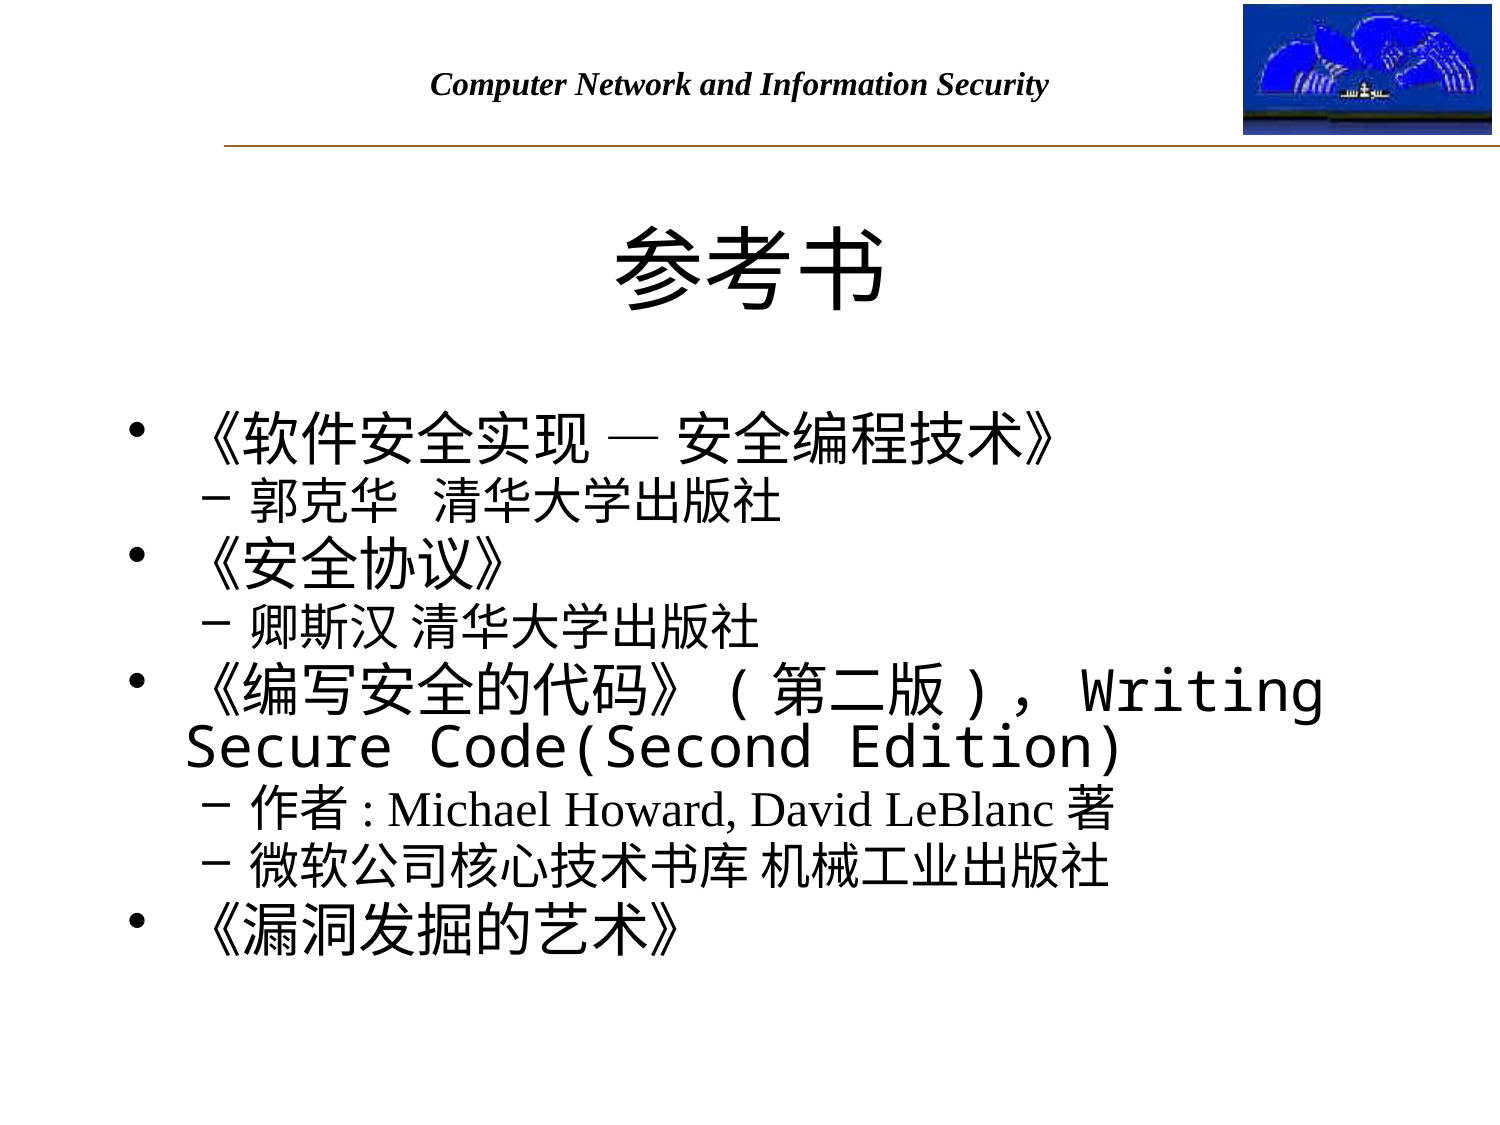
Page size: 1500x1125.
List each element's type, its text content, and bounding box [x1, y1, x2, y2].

title 参考书 [75, 208, 1425, 325]
list 《软件安全实现 — 安全编程技术》 郭克华 清华大学出版社 《安全协议》 卿斯汉 清华大学出版社 《编写安全的代码》(第二版)，Writing Secure Code(Second Edition) 作者: Michael Howard, David LeBlanc著 微软公司核心技术书库 机械工业出版社 《漏洞发掘的艺术》 [112, 326, 1463, 988]
